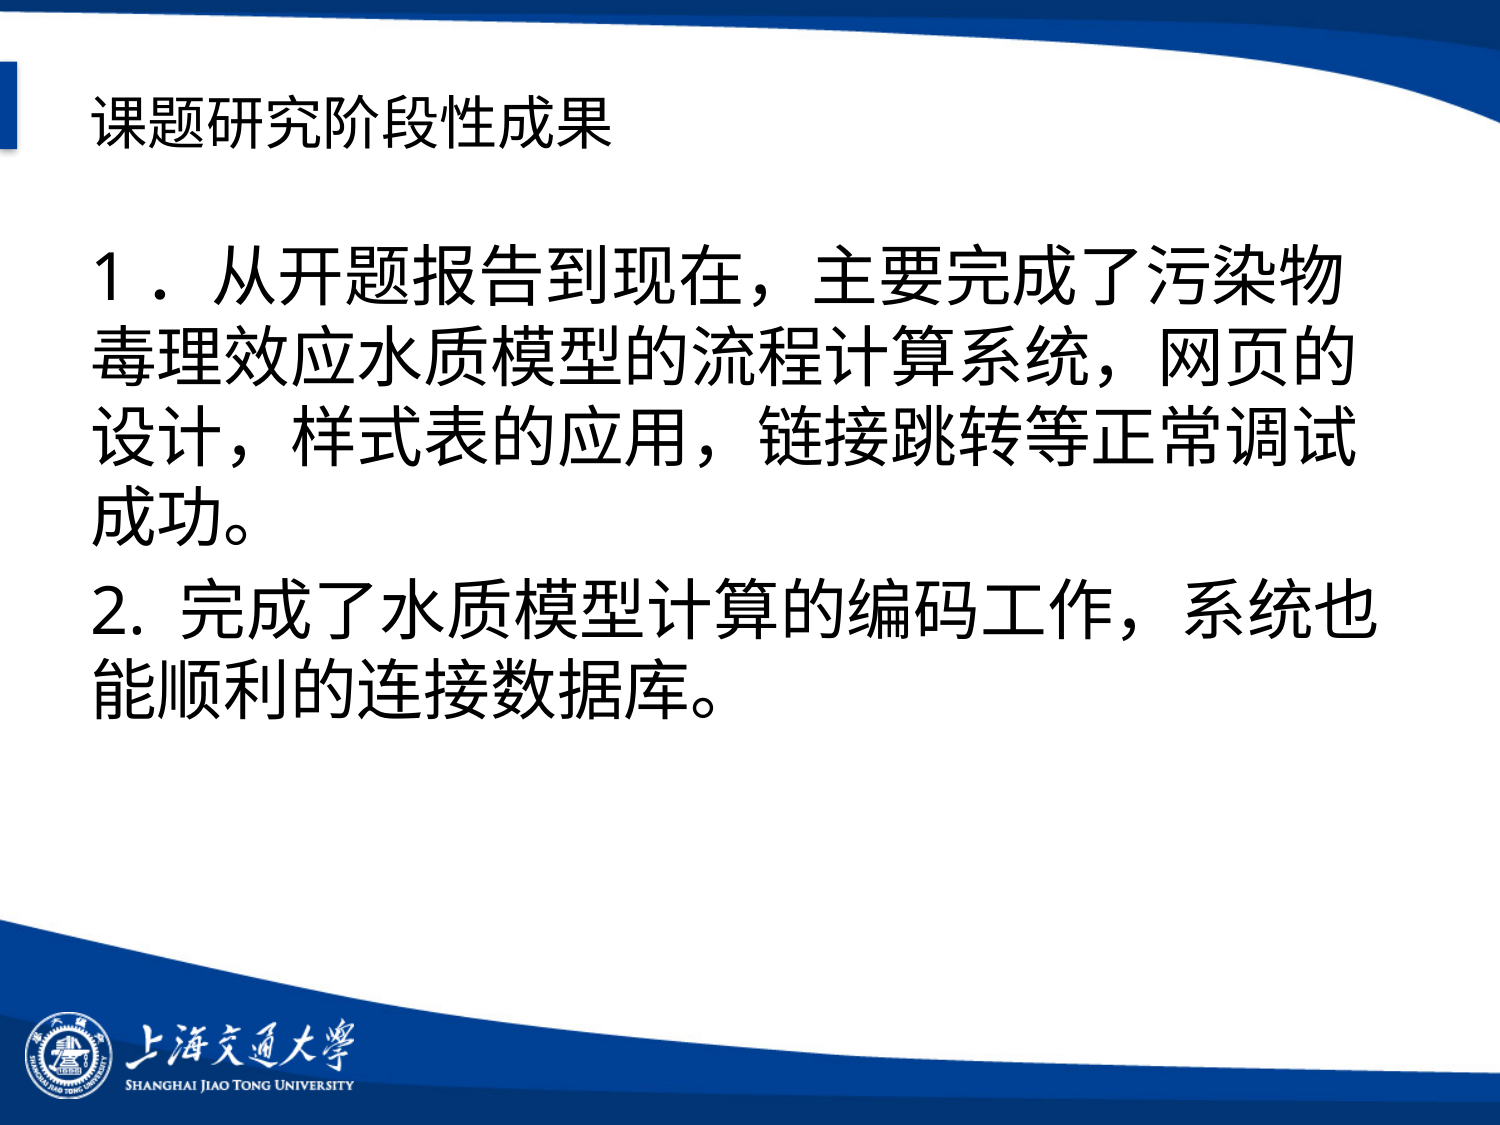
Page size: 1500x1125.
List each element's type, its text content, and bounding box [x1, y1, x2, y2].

list 1．从开题报告到现在，主要完成了污染物毒理效应水质模型的流程计算系统，网页的设计，样式表的应用，链接跳转等正常调试成功。 2. 完成了水质模型计算的编码工作，系统也能顺利的连接数据库。 [75, 226, 1425, 1042]
title 课题研究阶段性成果 [75, 78, 1112, 203]
picture [0, 0, 1500, 1125]
